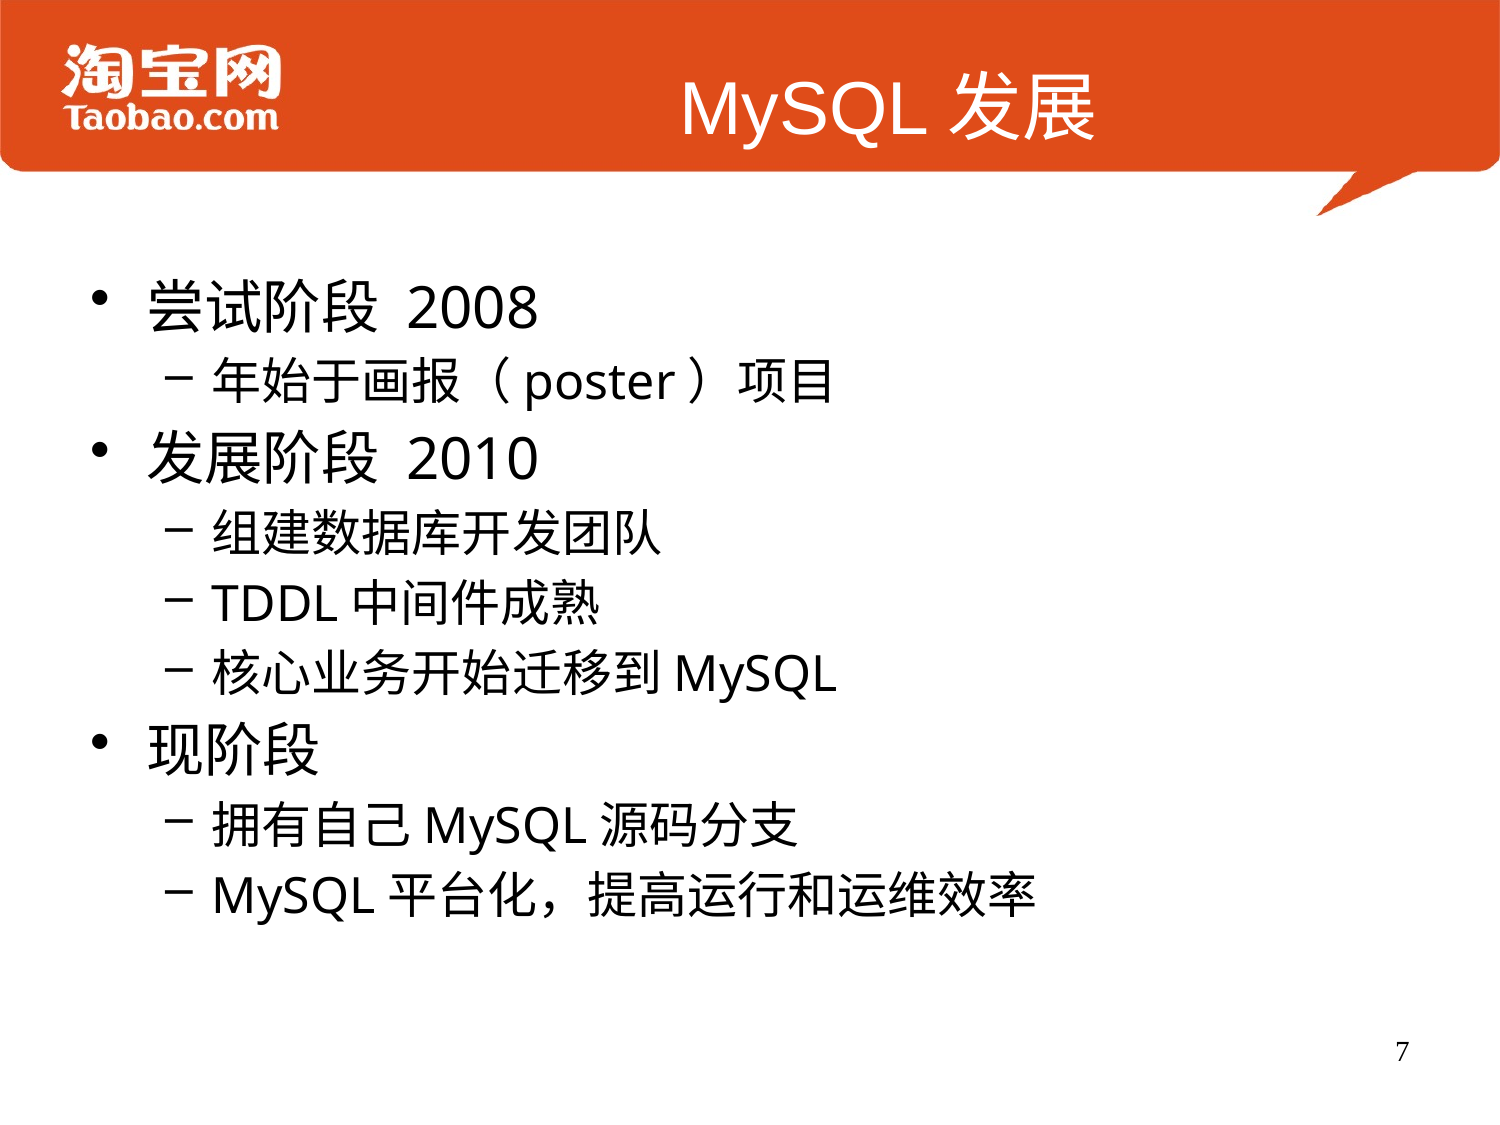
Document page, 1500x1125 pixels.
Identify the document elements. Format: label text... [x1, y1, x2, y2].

title MySQL发展 [351, 45, 1425, 164]
list 尝试阶段 2008 年始于画报（poster）项目 发展阶段 2010 组建数据库开发团队 TDDL中间件成熟 核心业务开始迁移到MySQL 现阶段 拥有自己MySQL源码分支 MySQL平台化，提高运行和运维效率 [74, 262, 1426, 1006]
picture [0, 0, 1500, 216]
slide_number 7 [1074, 1024, 1426, 1103]
